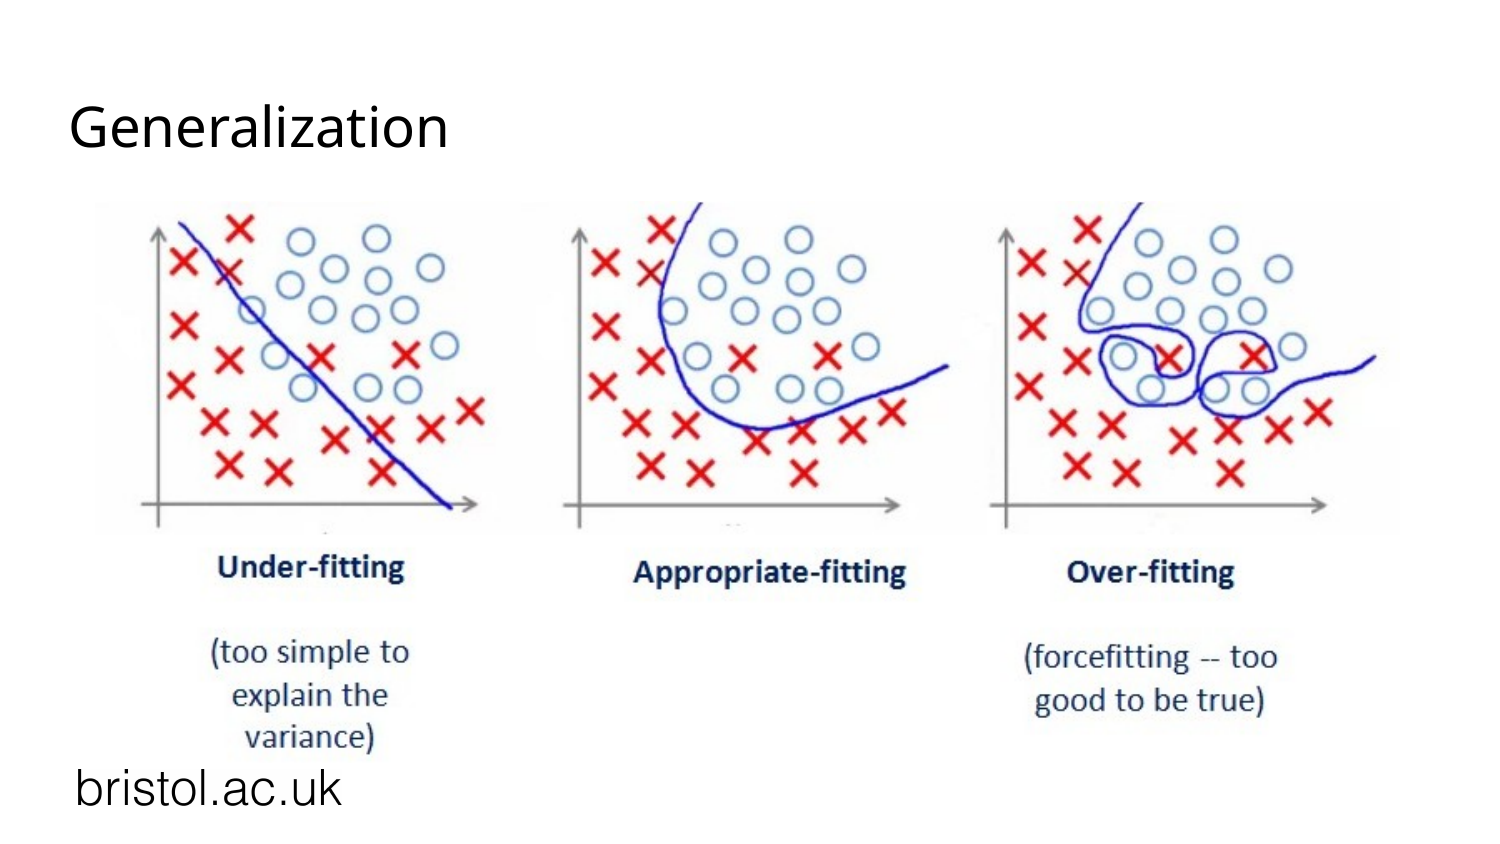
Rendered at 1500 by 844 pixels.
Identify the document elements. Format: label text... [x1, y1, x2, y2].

picture [95, 201, 1400, 763]
picture [78, 769, 342, 807]
title Generalization [66, 89, 518, 233]
